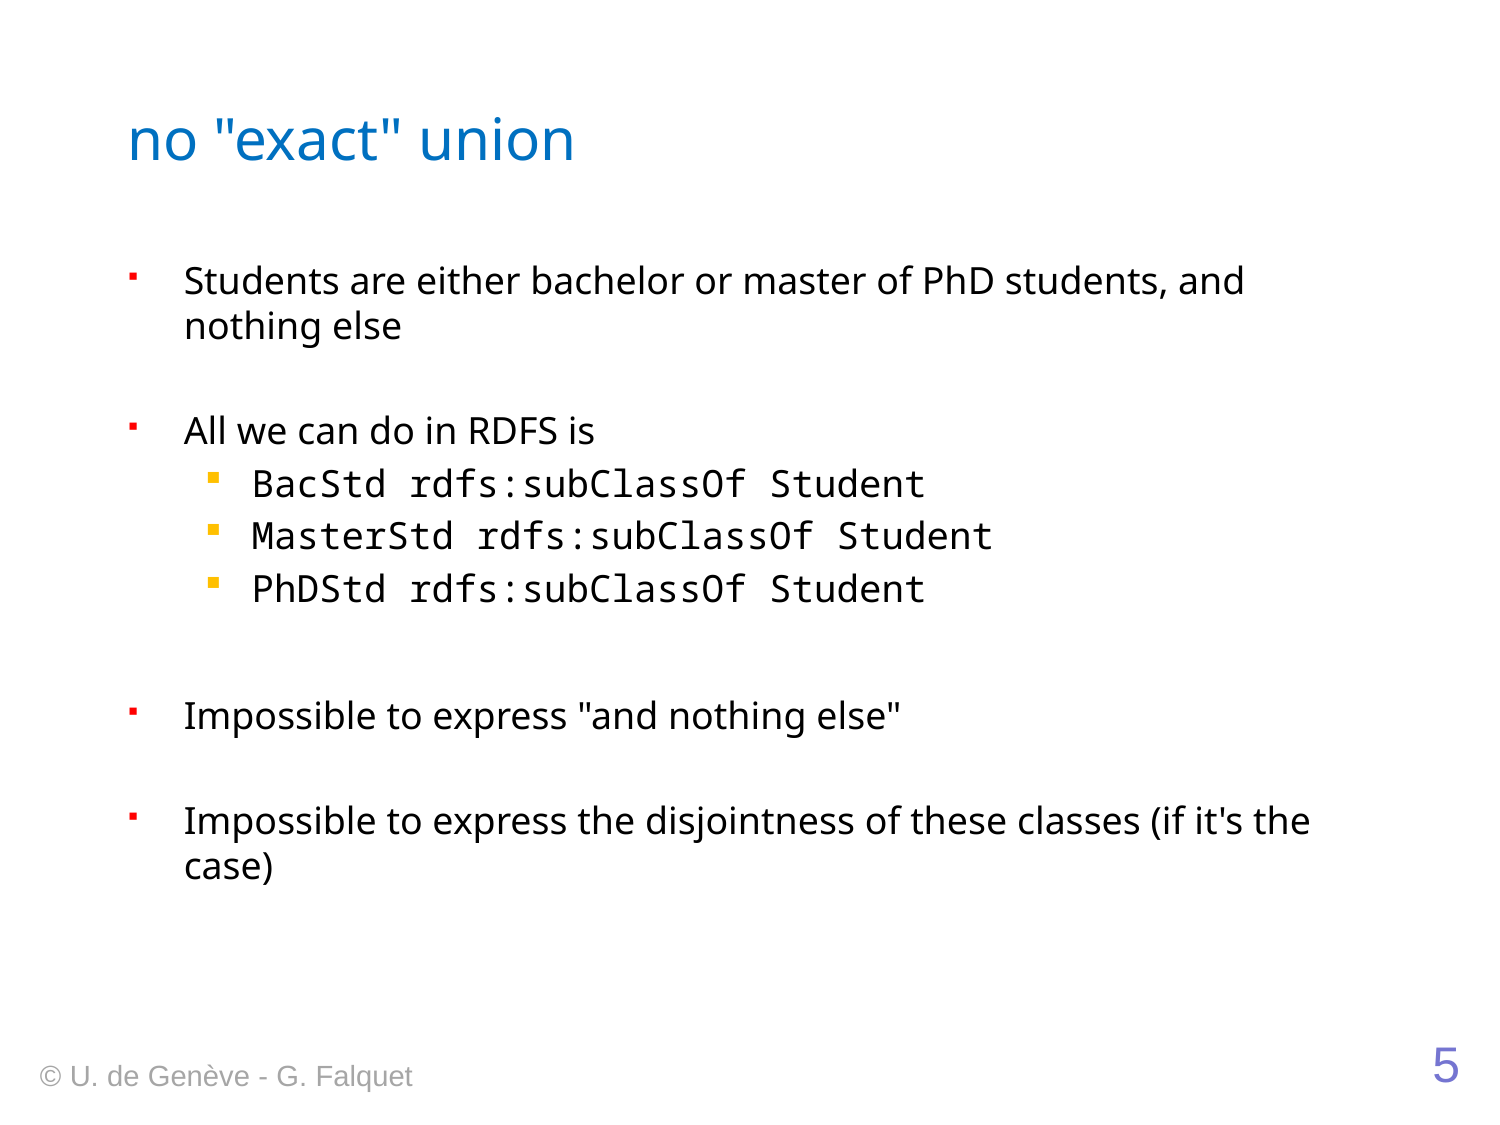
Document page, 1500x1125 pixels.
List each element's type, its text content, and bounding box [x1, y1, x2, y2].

list Students are either bachelor or master of PhD students, and nothing else All we can do in RDFS is BacStd rdfs:subClassOf Student MasterStd rdfs:subClassOf Student PhDStd rdfs:subClassOf Student Impossible to express "and nothing else" Impossible to express the disjointness of these classes (if it's the case) [112, 249, 1388, 1001]
slide_number 5 [1162, 1024, 1476, 1101]
footer © U. de Genève - G. Falquet [24, 1049, 501, 1125]
title no "exact" union [112, 66, 1388, 209]
